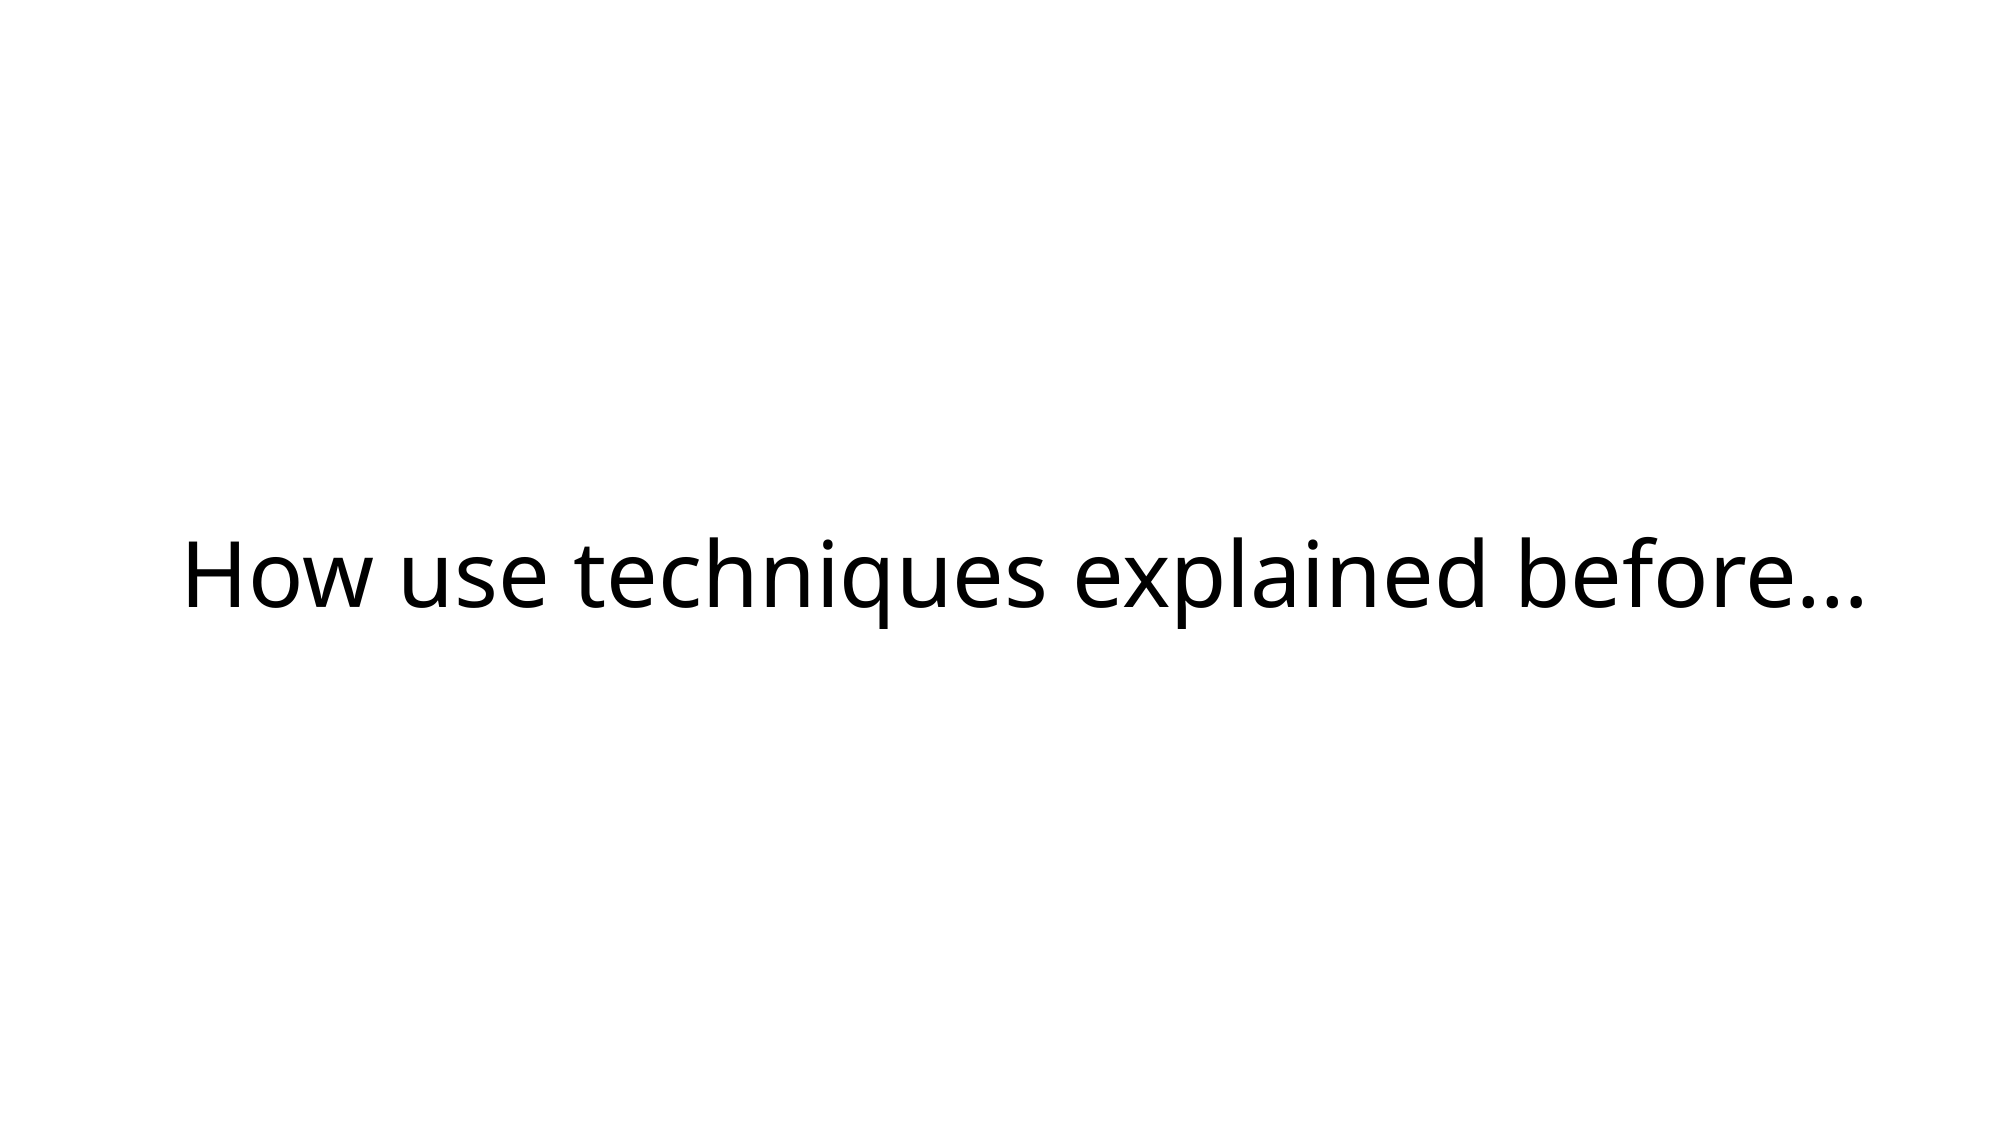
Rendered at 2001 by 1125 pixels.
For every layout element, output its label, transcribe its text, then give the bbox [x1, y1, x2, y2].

title How use techniques explained before… [165, 469, 1891, 687]
